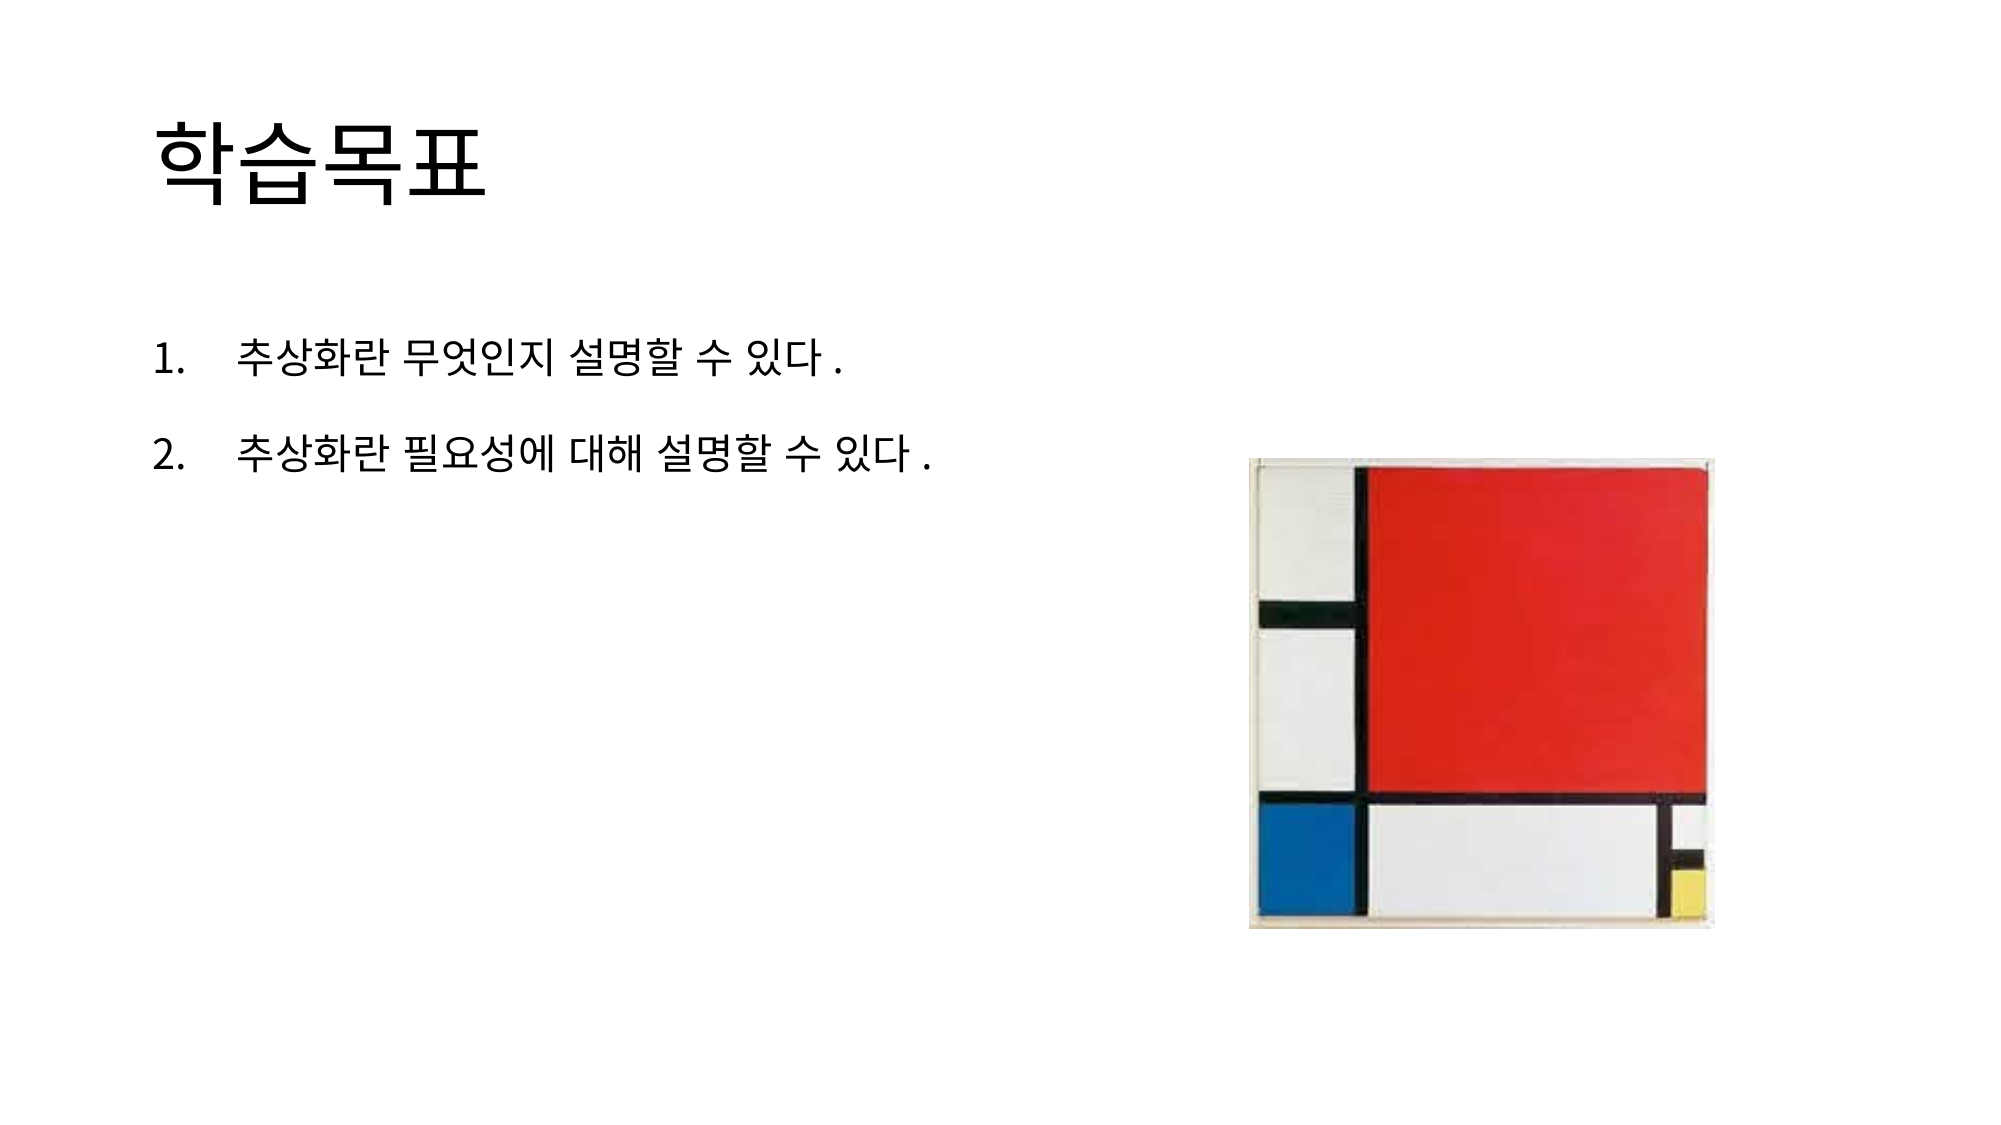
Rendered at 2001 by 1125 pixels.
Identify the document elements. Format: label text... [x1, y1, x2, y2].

text_box 추상화란 무엇인지 설명할 수 있다. 추상화란 필요성에 대해 설명할 수 있다. [137, 299, 1863, 1014]
picture [1249, 458, 1715, 930]
title 학습목표 [137, 59, 1863, 278]
